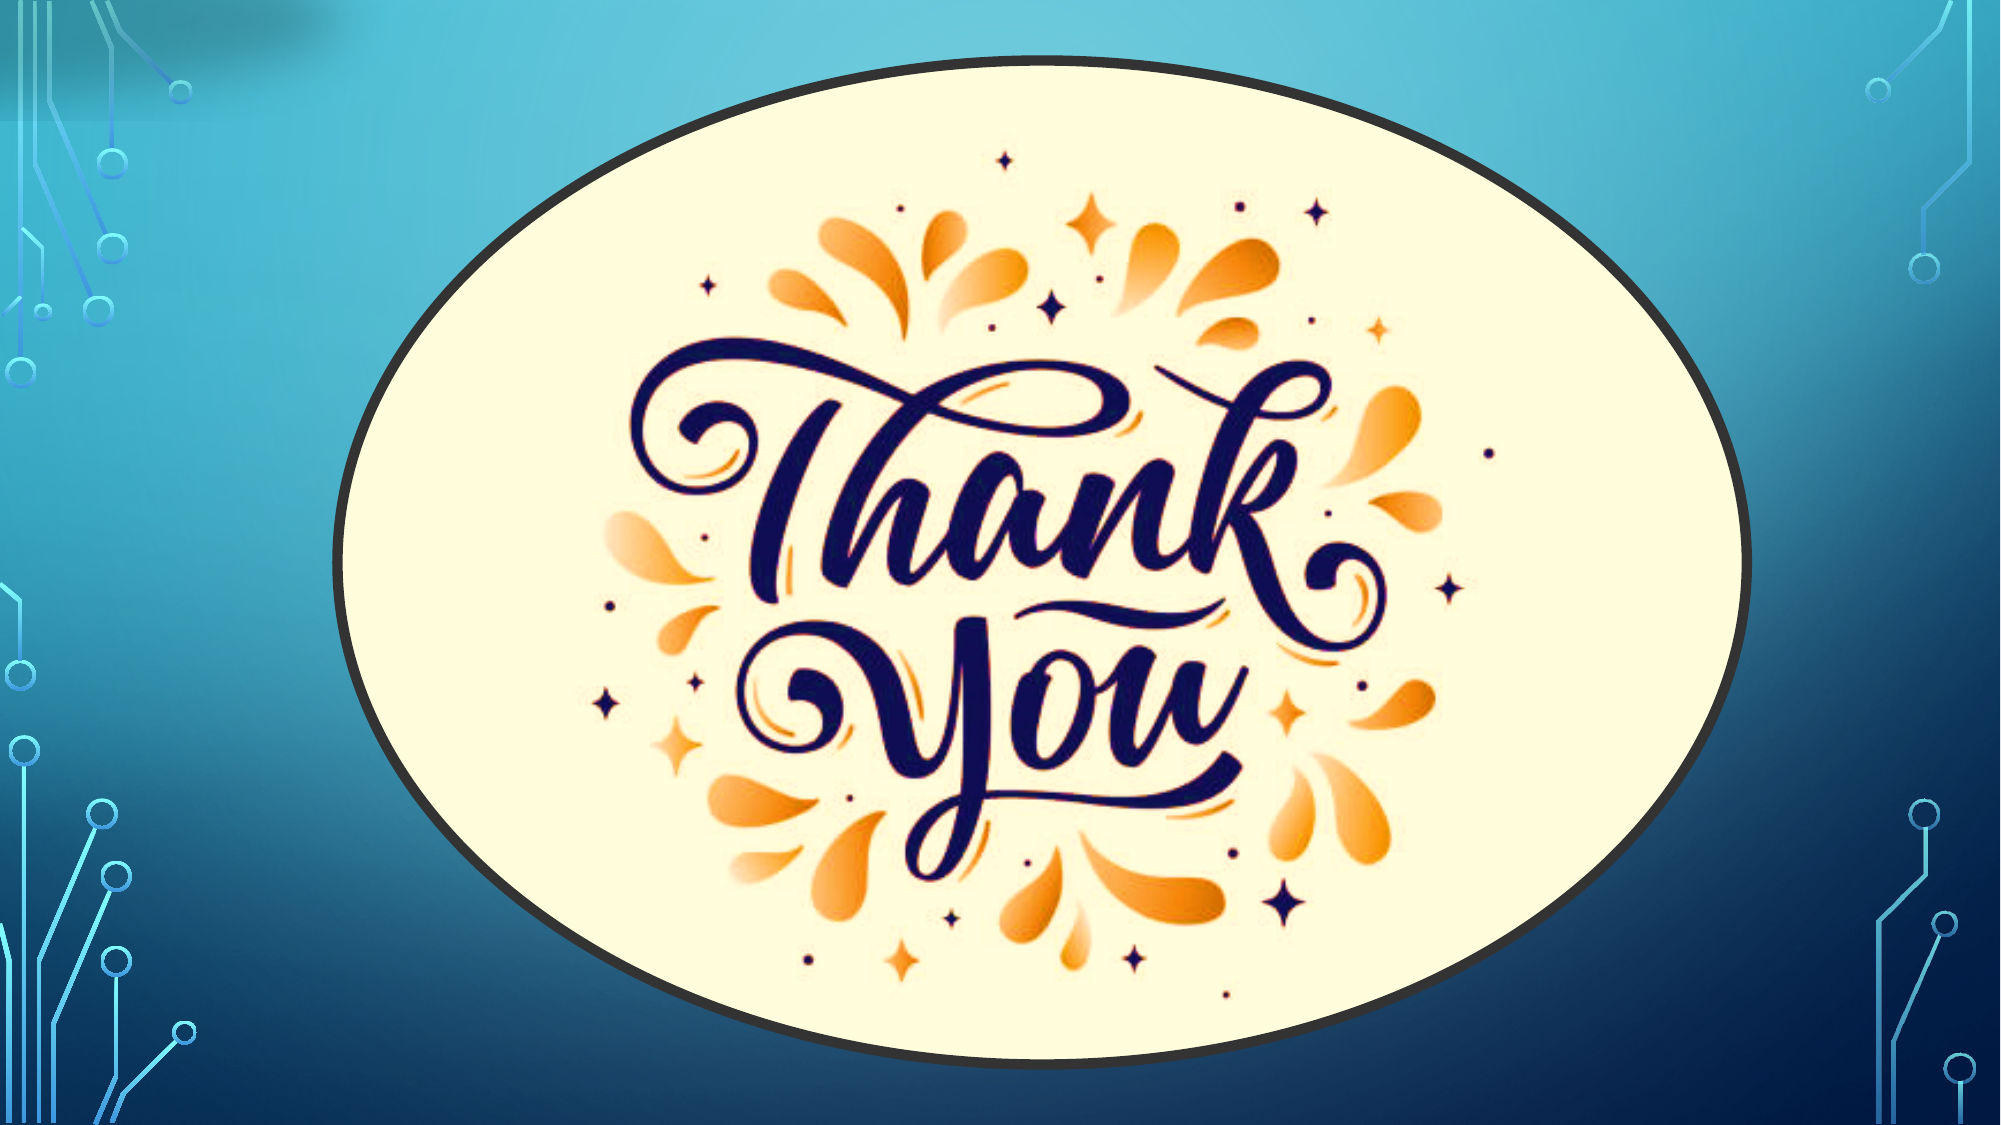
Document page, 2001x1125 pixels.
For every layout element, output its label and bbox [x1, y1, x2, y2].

picture [337, 60, 1748, 1065]
